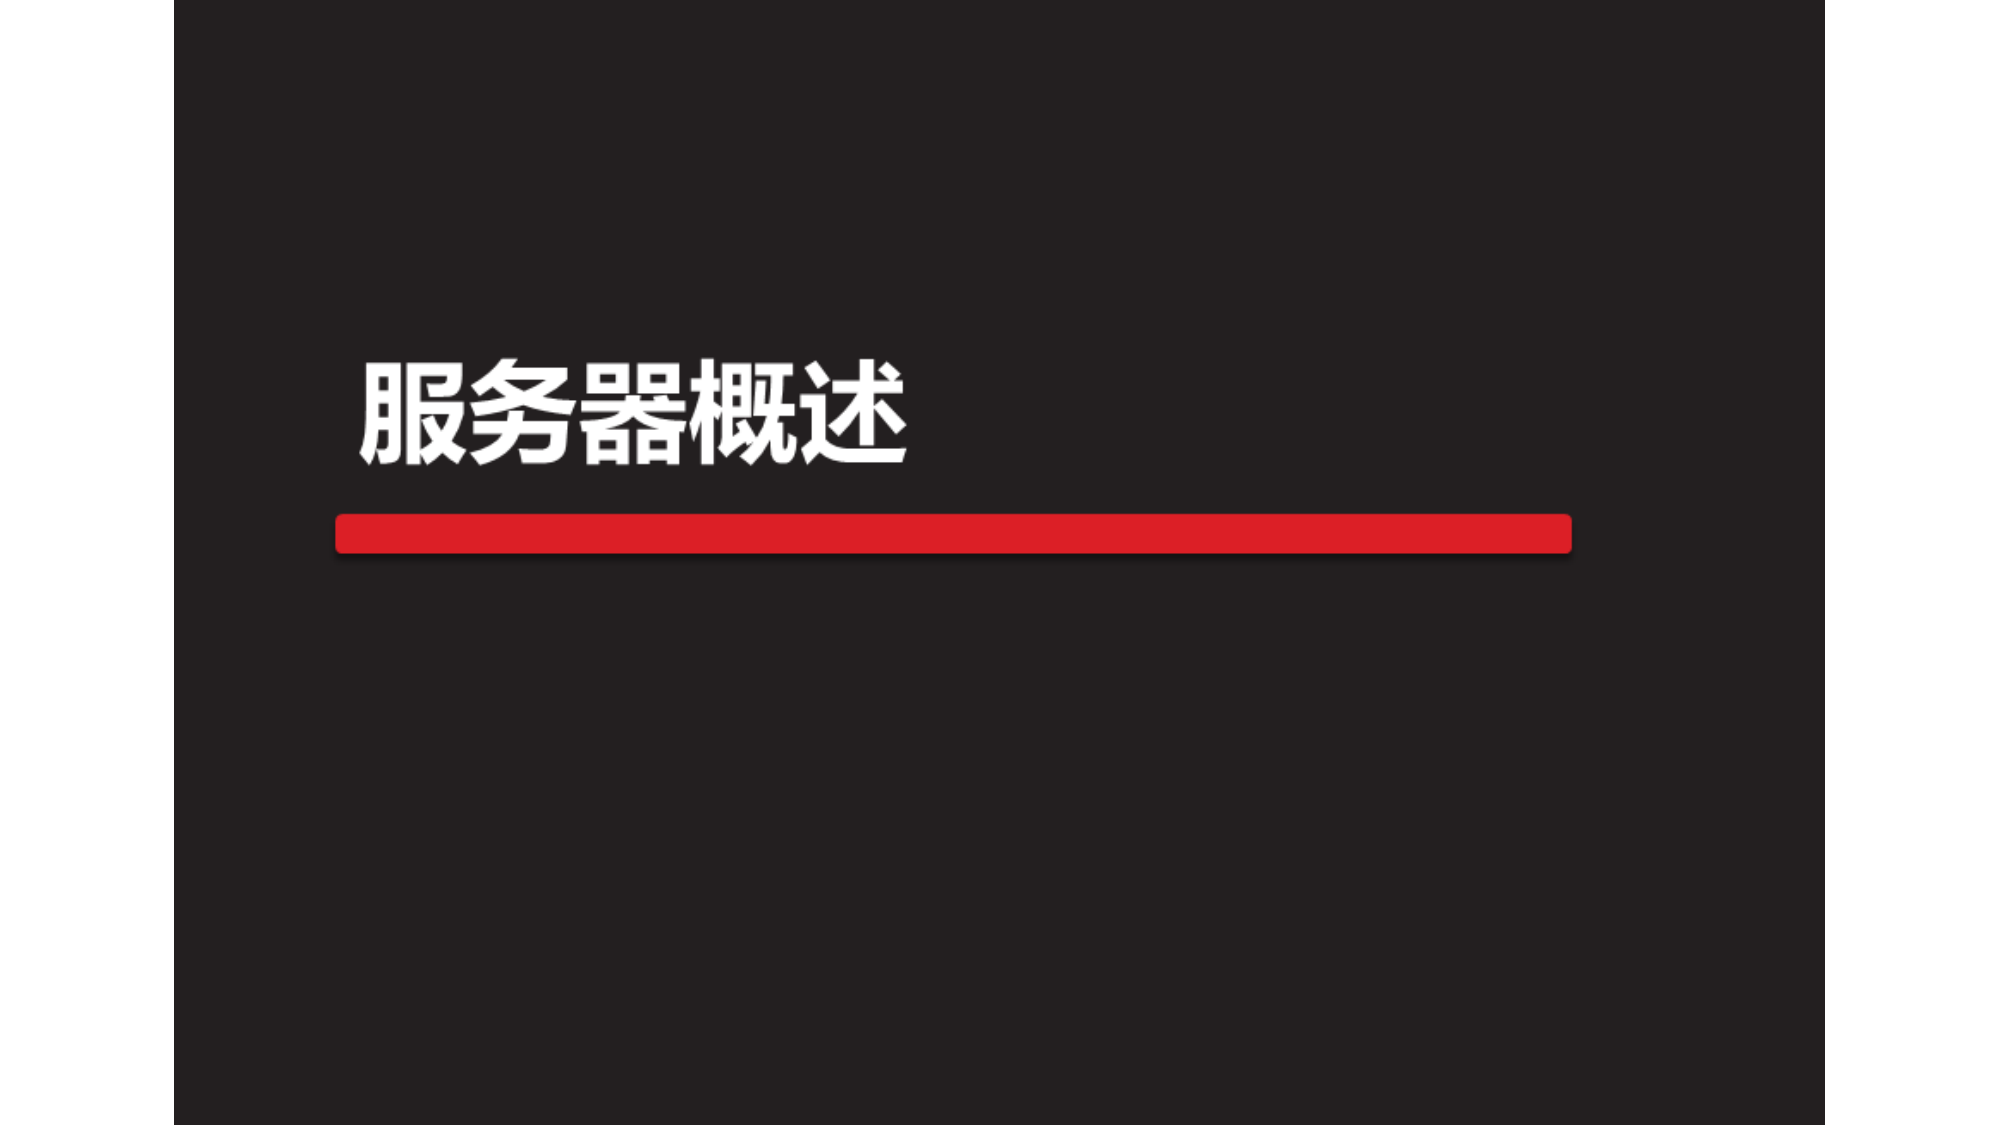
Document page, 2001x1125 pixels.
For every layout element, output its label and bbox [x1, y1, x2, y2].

picture [174, 0, 1825, 1125]
